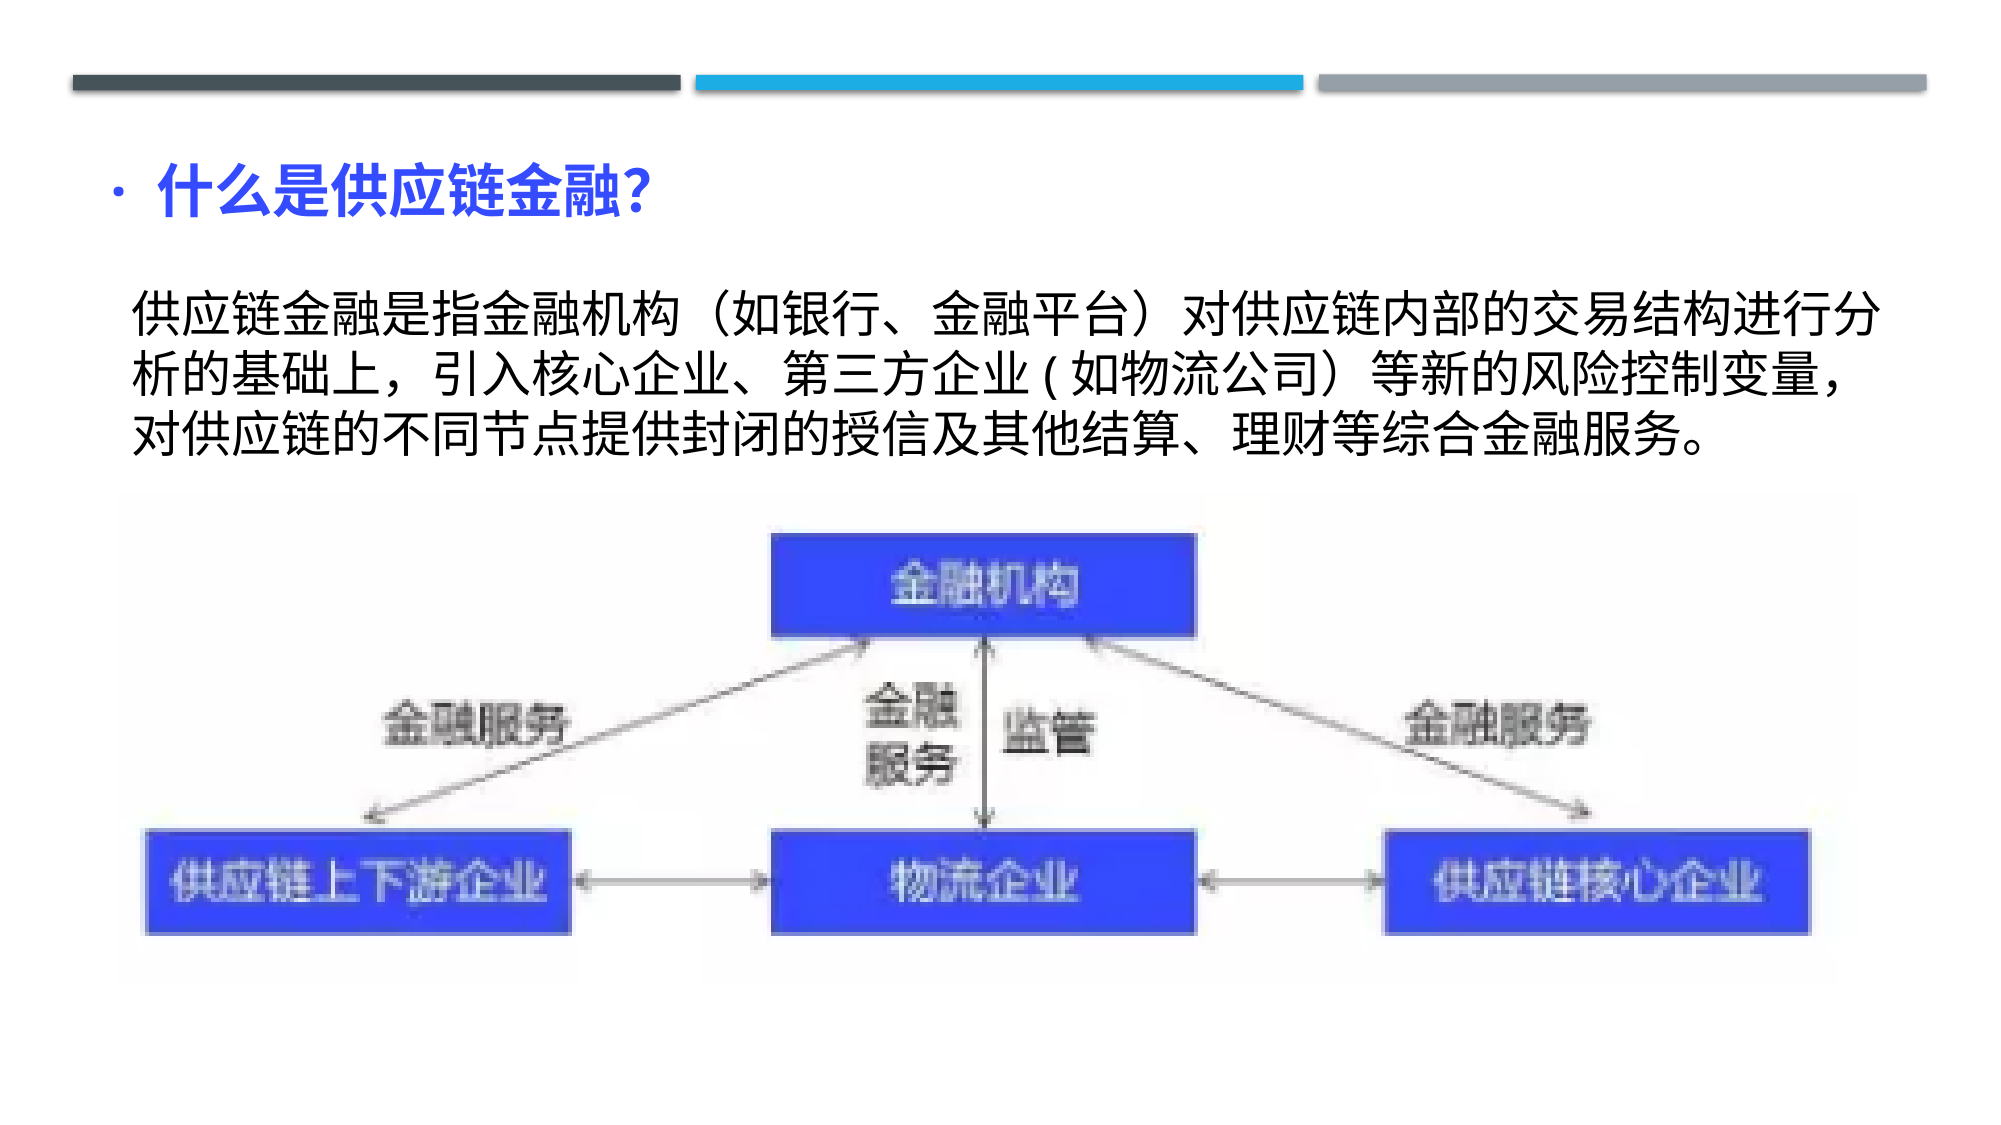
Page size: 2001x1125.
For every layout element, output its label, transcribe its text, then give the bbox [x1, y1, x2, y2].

title · 什么是供应链金融？ [95, 36, 1905, 232]
picture [116, 491, 1858, 986]
text_box 供应链金融是指金融机构（如银行、金融平台）对供应链内部的交易结构进行分析的基础上，引入核心企业、第三方企业(如物流公司）等新的风险控制变量，对供应链的不同节点提供封闭的授信及其他结算、理财等综合金融服务。 [116, 274, 1926, 555]
